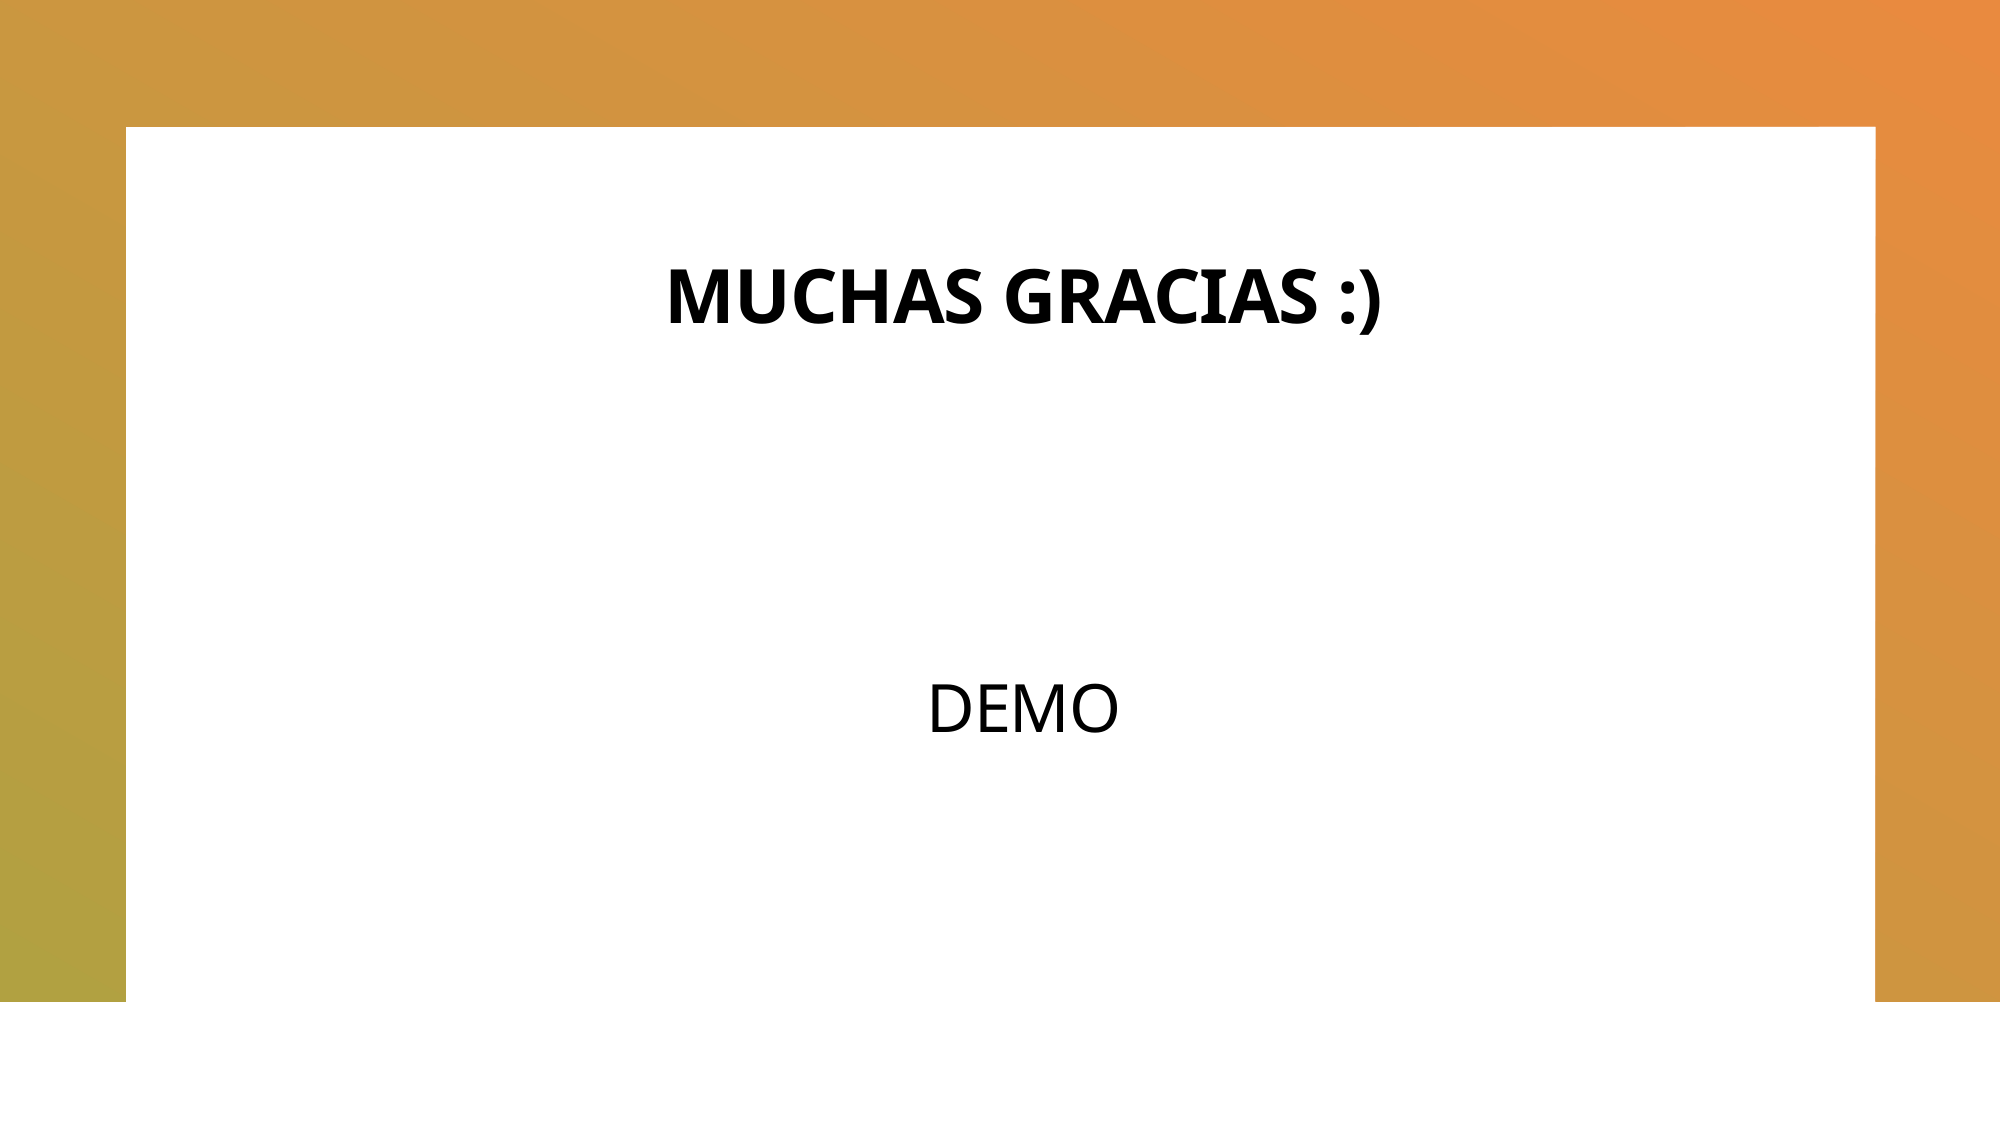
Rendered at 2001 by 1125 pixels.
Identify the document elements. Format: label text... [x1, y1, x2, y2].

text_box demo [215, 664, 1833, 775]
text_box Muchas gracias :) [215, 247, 1833, 358]
